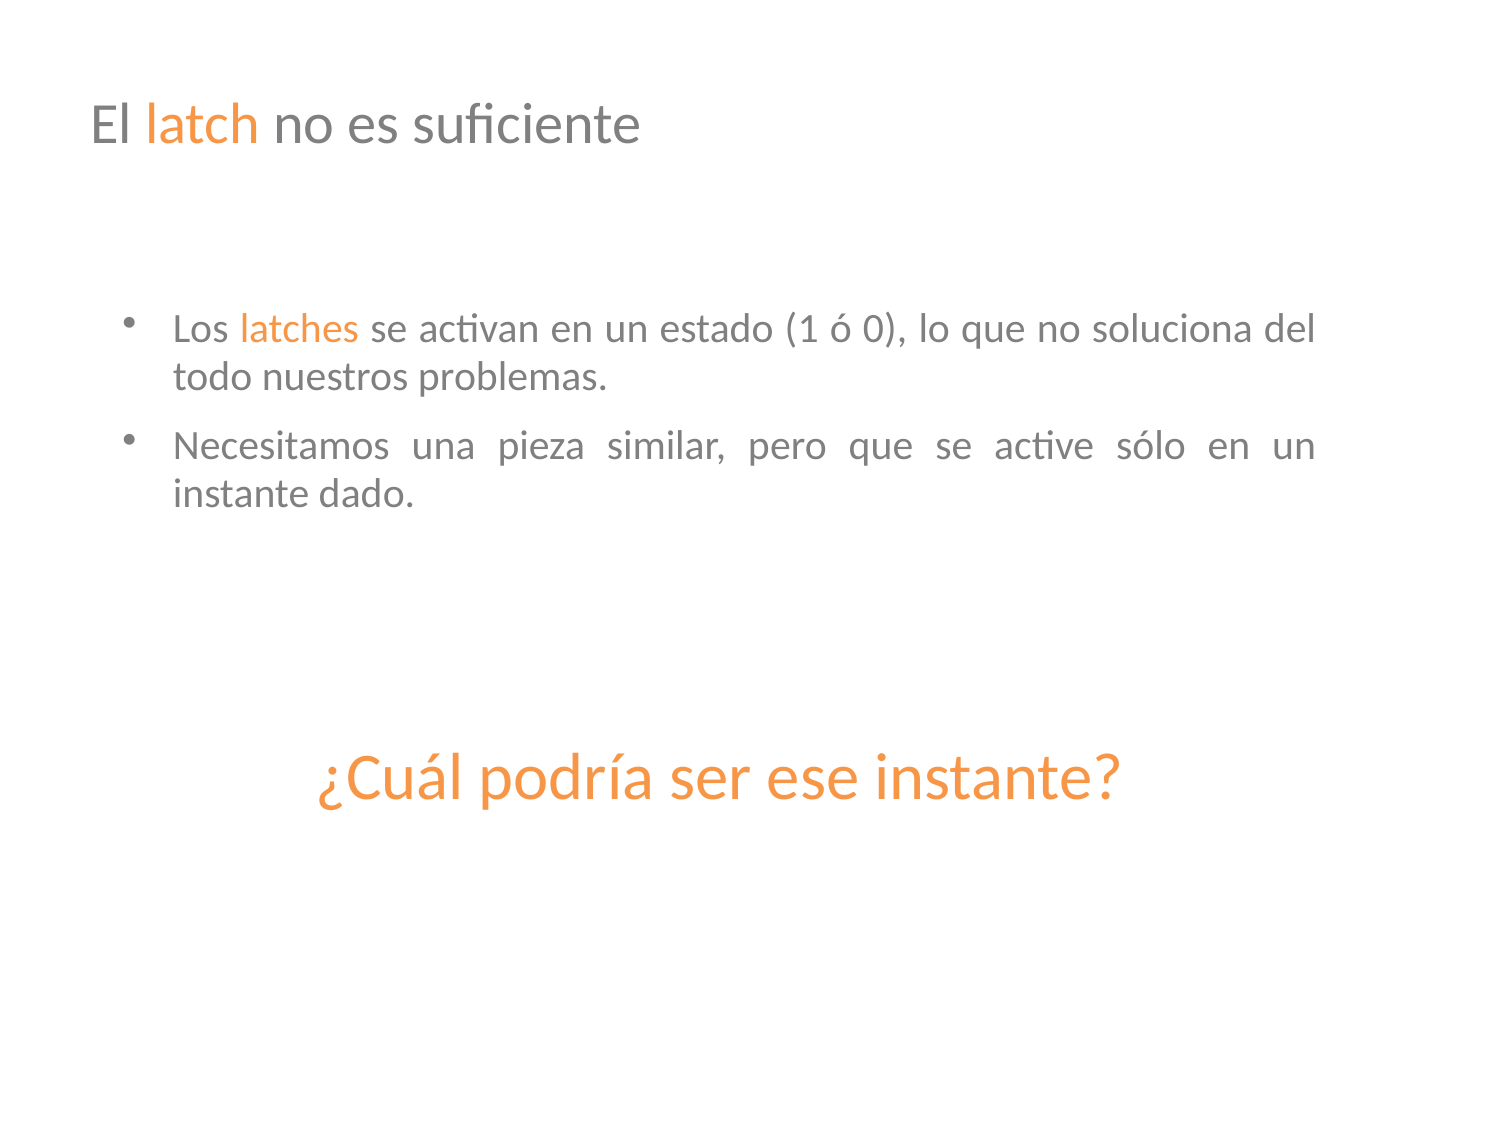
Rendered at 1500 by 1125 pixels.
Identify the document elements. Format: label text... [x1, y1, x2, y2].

title El latch no es suficiente [90, 90, 1229, 276]
list Los latches se activan en un estado (1 ó 0), lo que no soluciona del todo nuestros problemas. Necesitamos una pieza similar, pero que se active sólo en un instante dado. ¿Cuál podría ser ese instante? [105, 304, 1317, 973]
